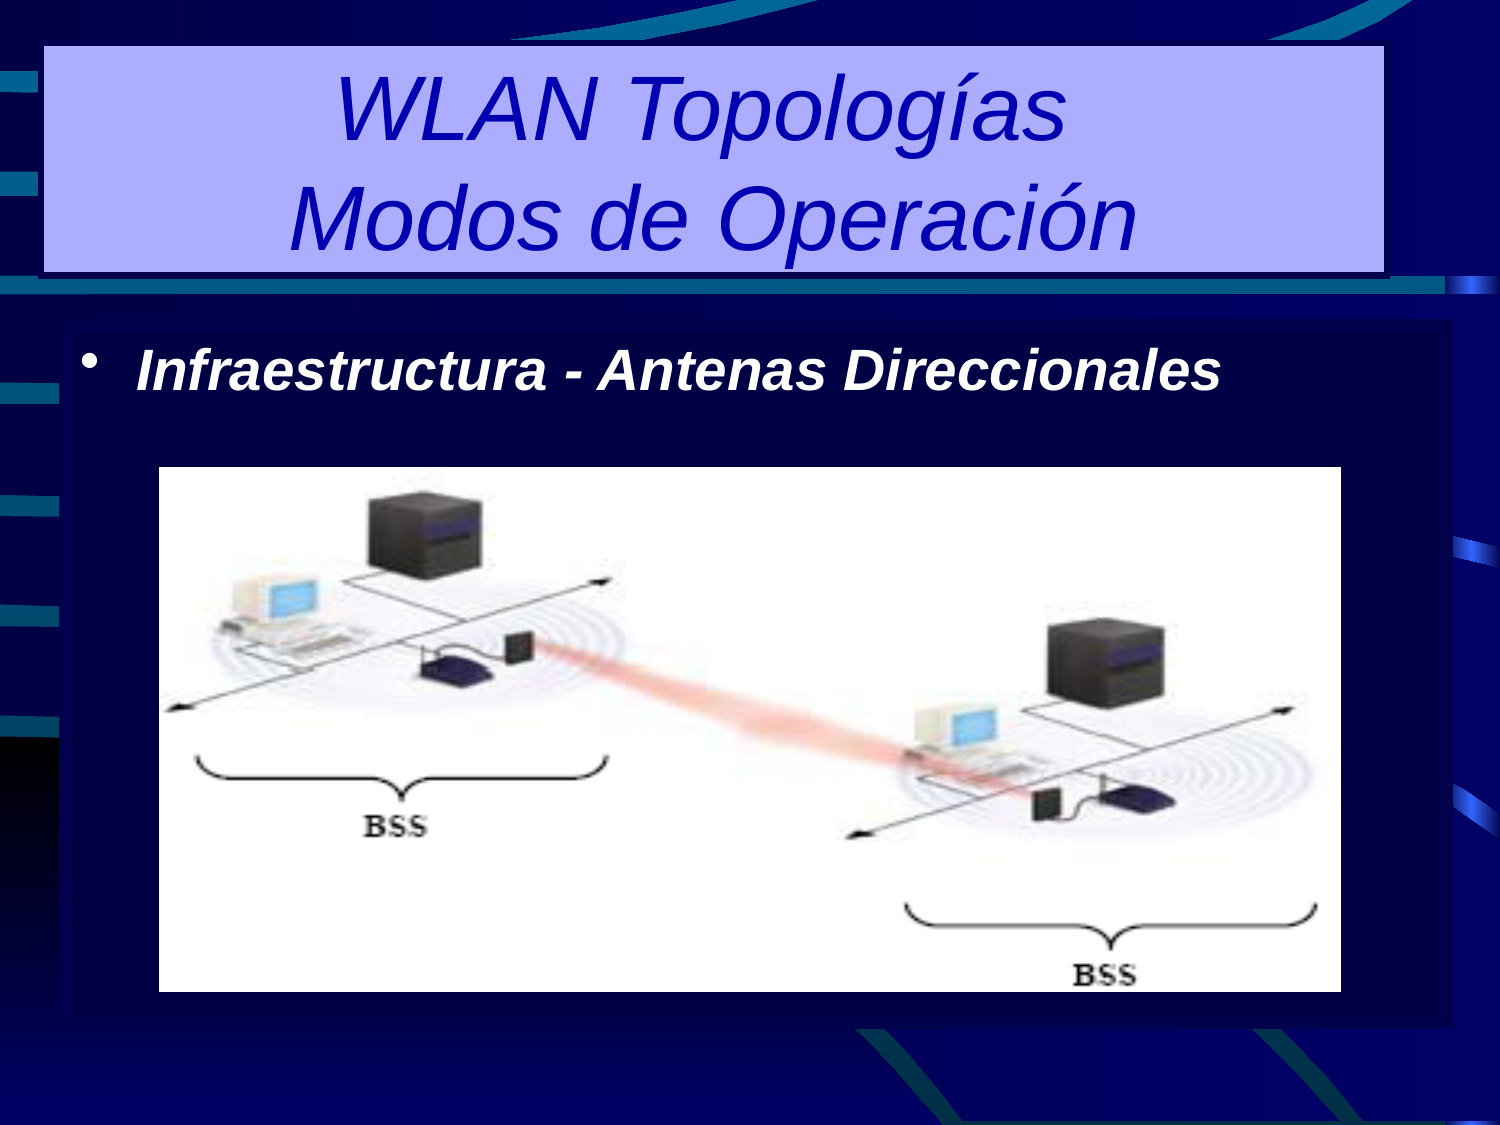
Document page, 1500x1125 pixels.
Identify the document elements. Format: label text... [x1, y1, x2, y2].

picture [1247, 1024, 1279, 1028]
title WLAN Topologías Modos de Operación [41, 42, 1388, 276]
picture [159, 467, 1341, 992]
picture [850, 1024, 883, 1028]
picture [60, 717, 64, 737]
list Infraestructura - Antenas Direccionales [64, 324, 1448, 1024]
picture [60, 607, 64, 627]
picture [60, 497, 64, 516]
picture [60, 384, 64, 404]
